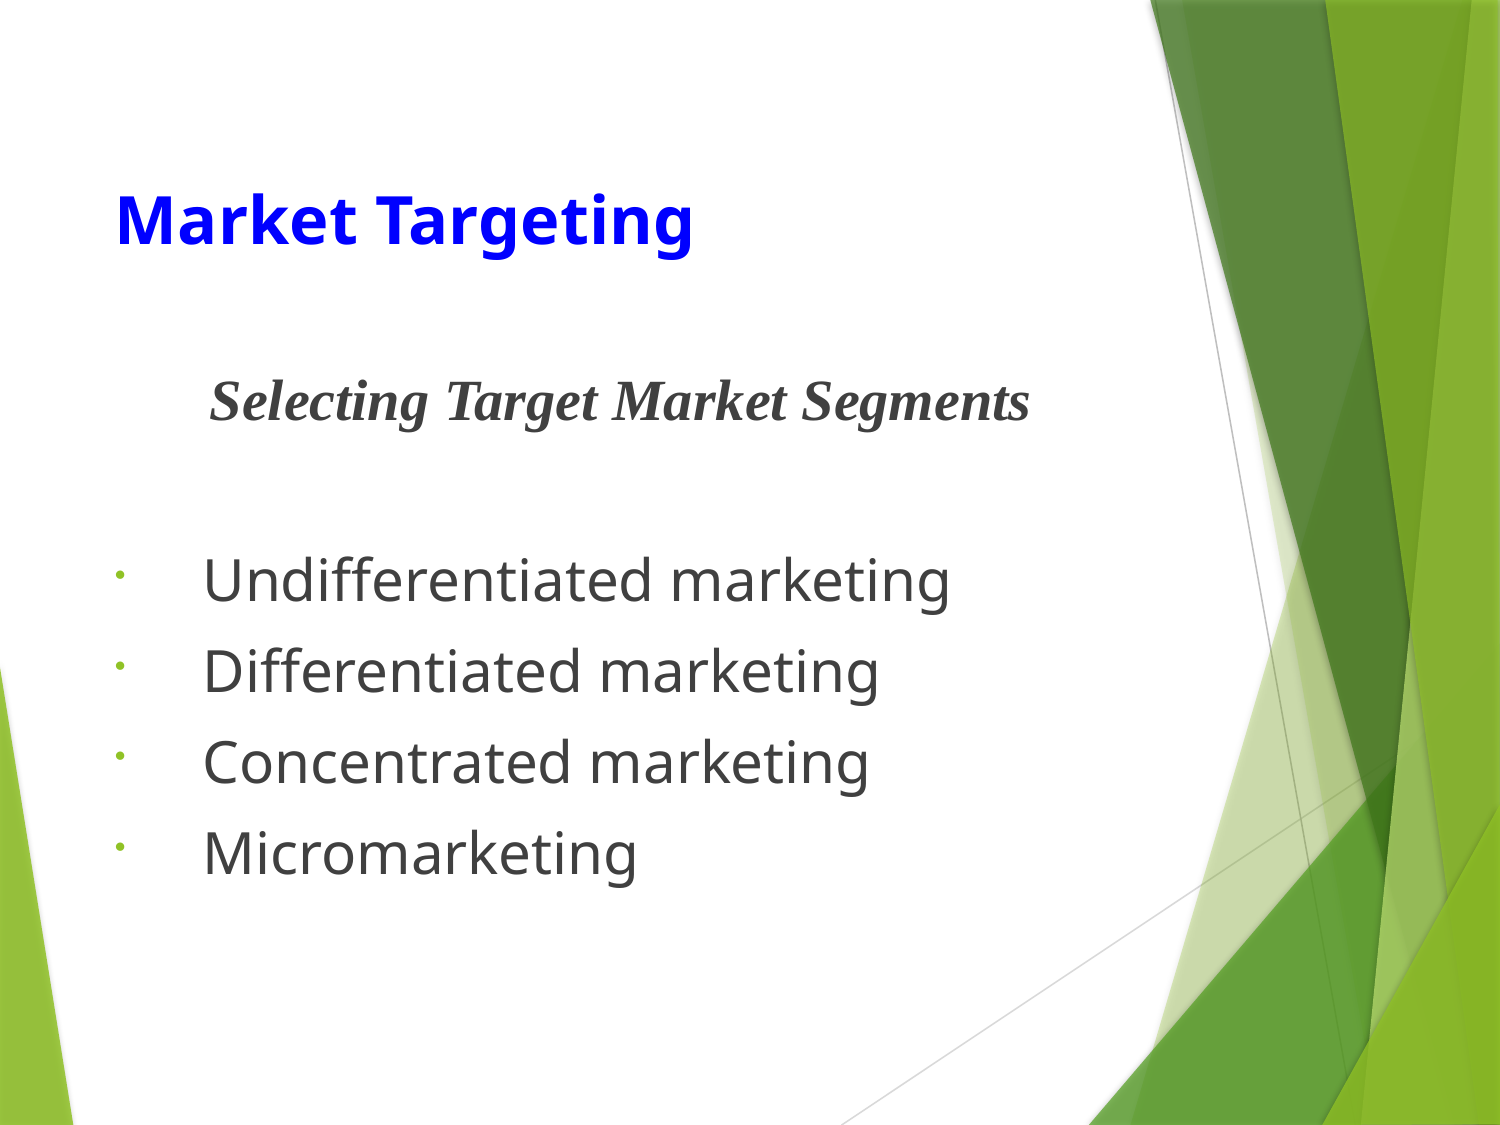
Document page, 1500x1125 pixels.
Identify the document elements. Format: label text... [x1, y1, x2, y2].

list Selecting Target Market Segments Undifferentiated marketing Differentiated marketing Concentrated marketing Micromarketing [99, 354, 1142, 992]
title Market Targeting [99, 99, 1142, 317]
